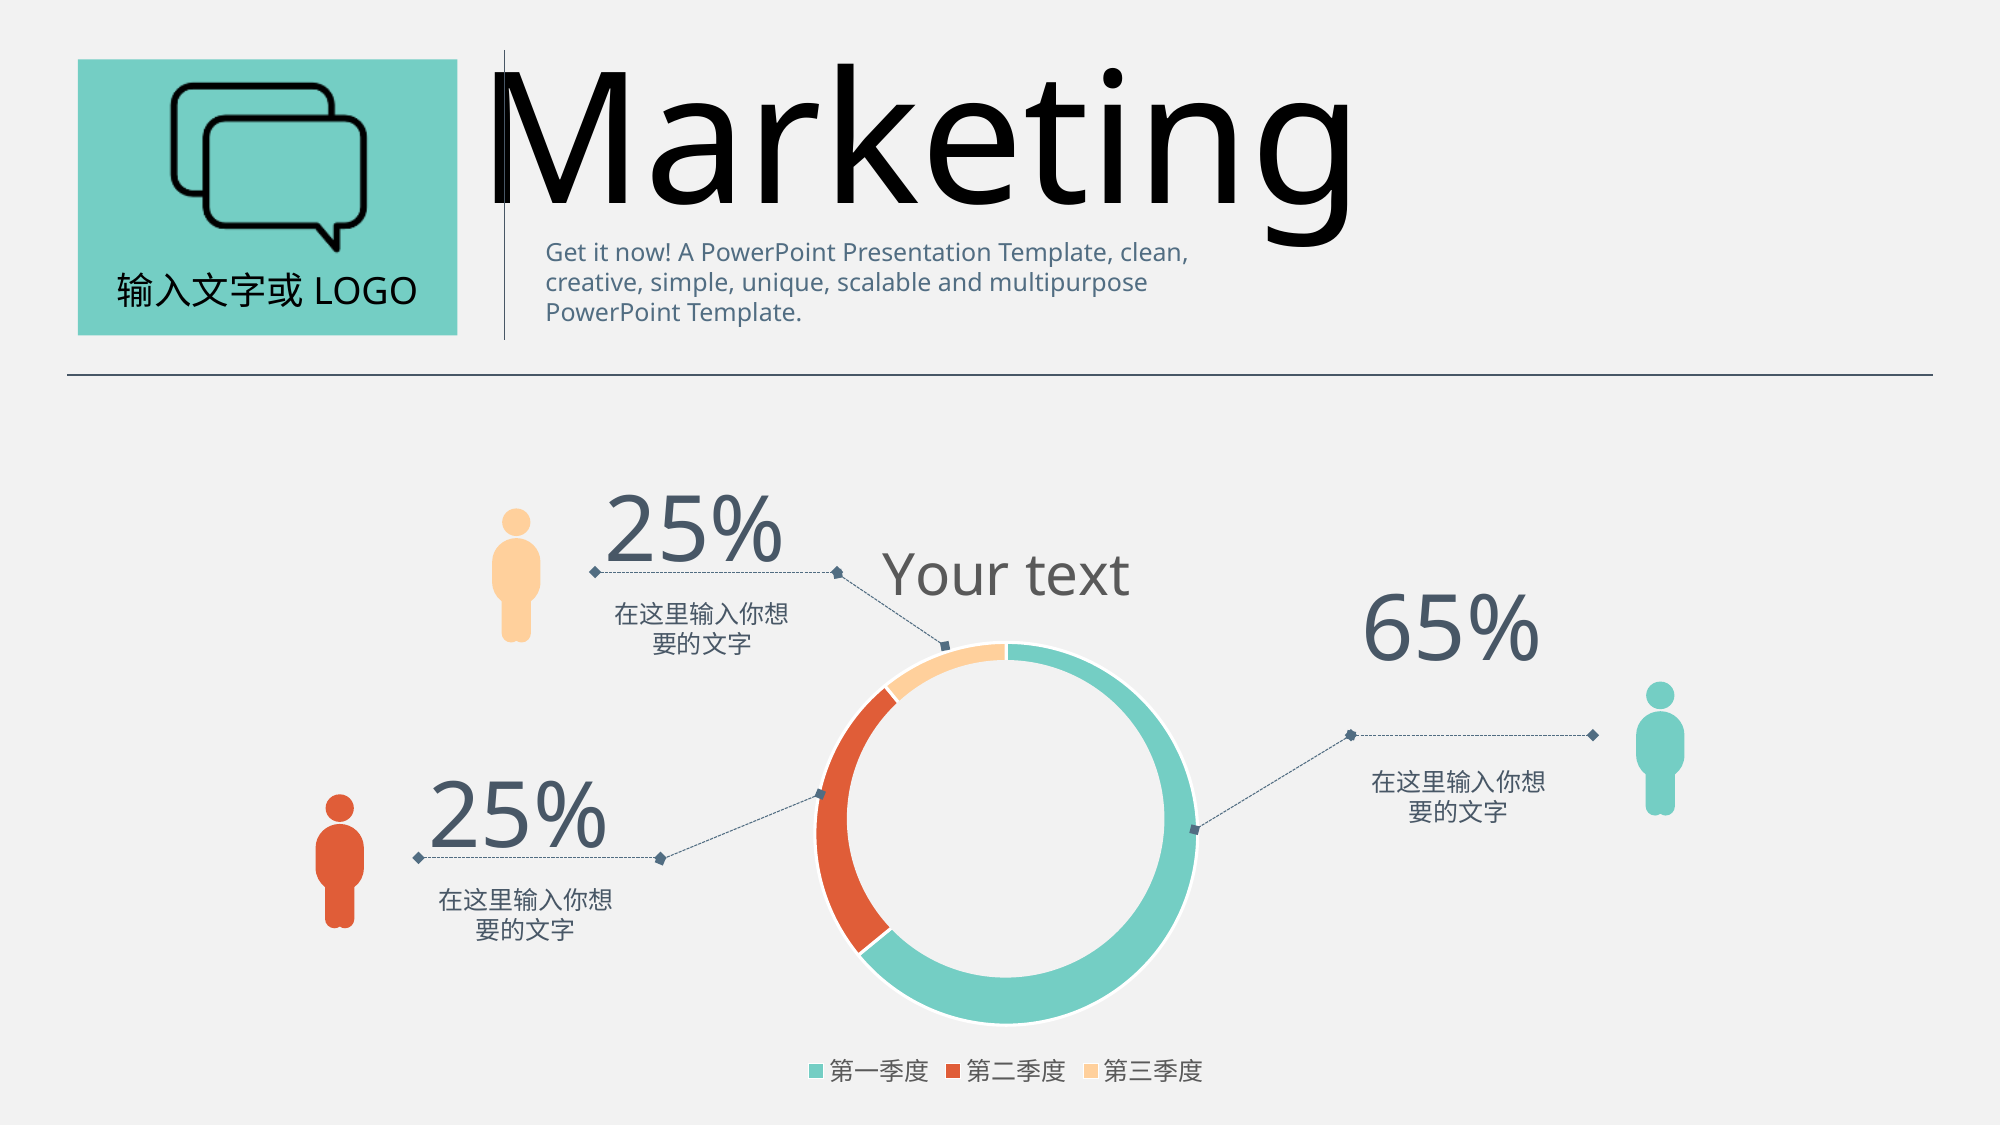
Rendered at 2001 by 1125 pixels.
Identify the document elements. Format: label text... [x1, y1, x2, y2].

text_box Marketing [463, 12, 1378, 248]
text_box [77, 1, 458, 336]
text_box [315, 462, 1685, 1095]
text_box Get it now! A PowerPoint Presentation Template, clean, creative, simple, unique, scalable and multipurpose PowerPoint Template. [530, 229, 1295, 334]
